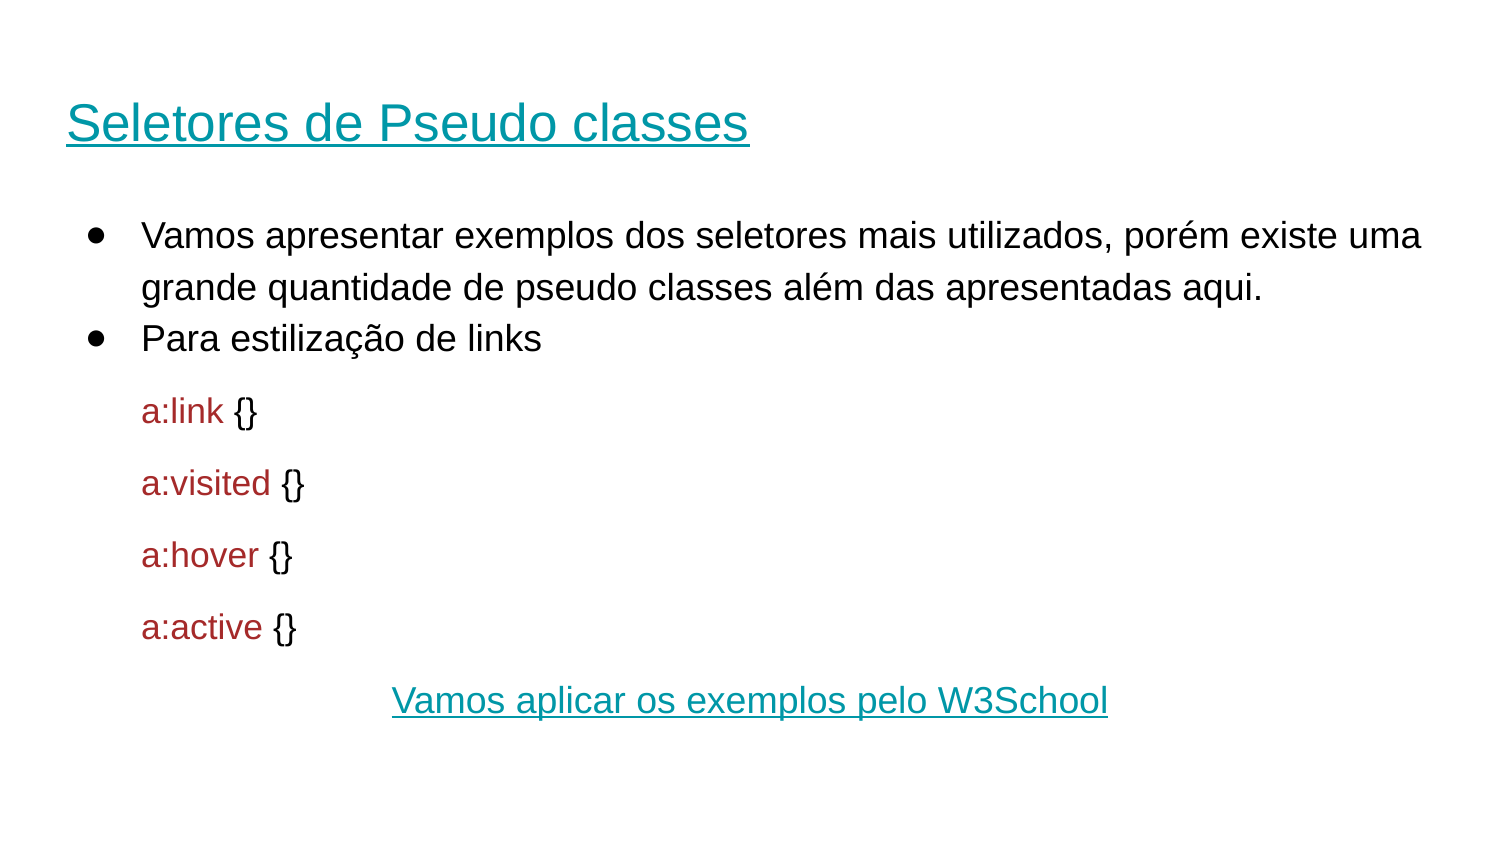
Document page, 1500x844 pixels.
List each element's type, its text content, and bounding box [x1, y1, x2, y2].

title Seletores de Pseudo classes [51, 72, 1449, 167]
list Vamos apresentar exemplos dos seletores mais utilizados, porém existe uma grande quantidade de pseudo classes além das apresentadas aqui. Para estilização de links a:link {} a:visited {} a:hover {} a:active {} Vamos aplicar os exemplos pelo W3School [51, 189, 1449, 750]
